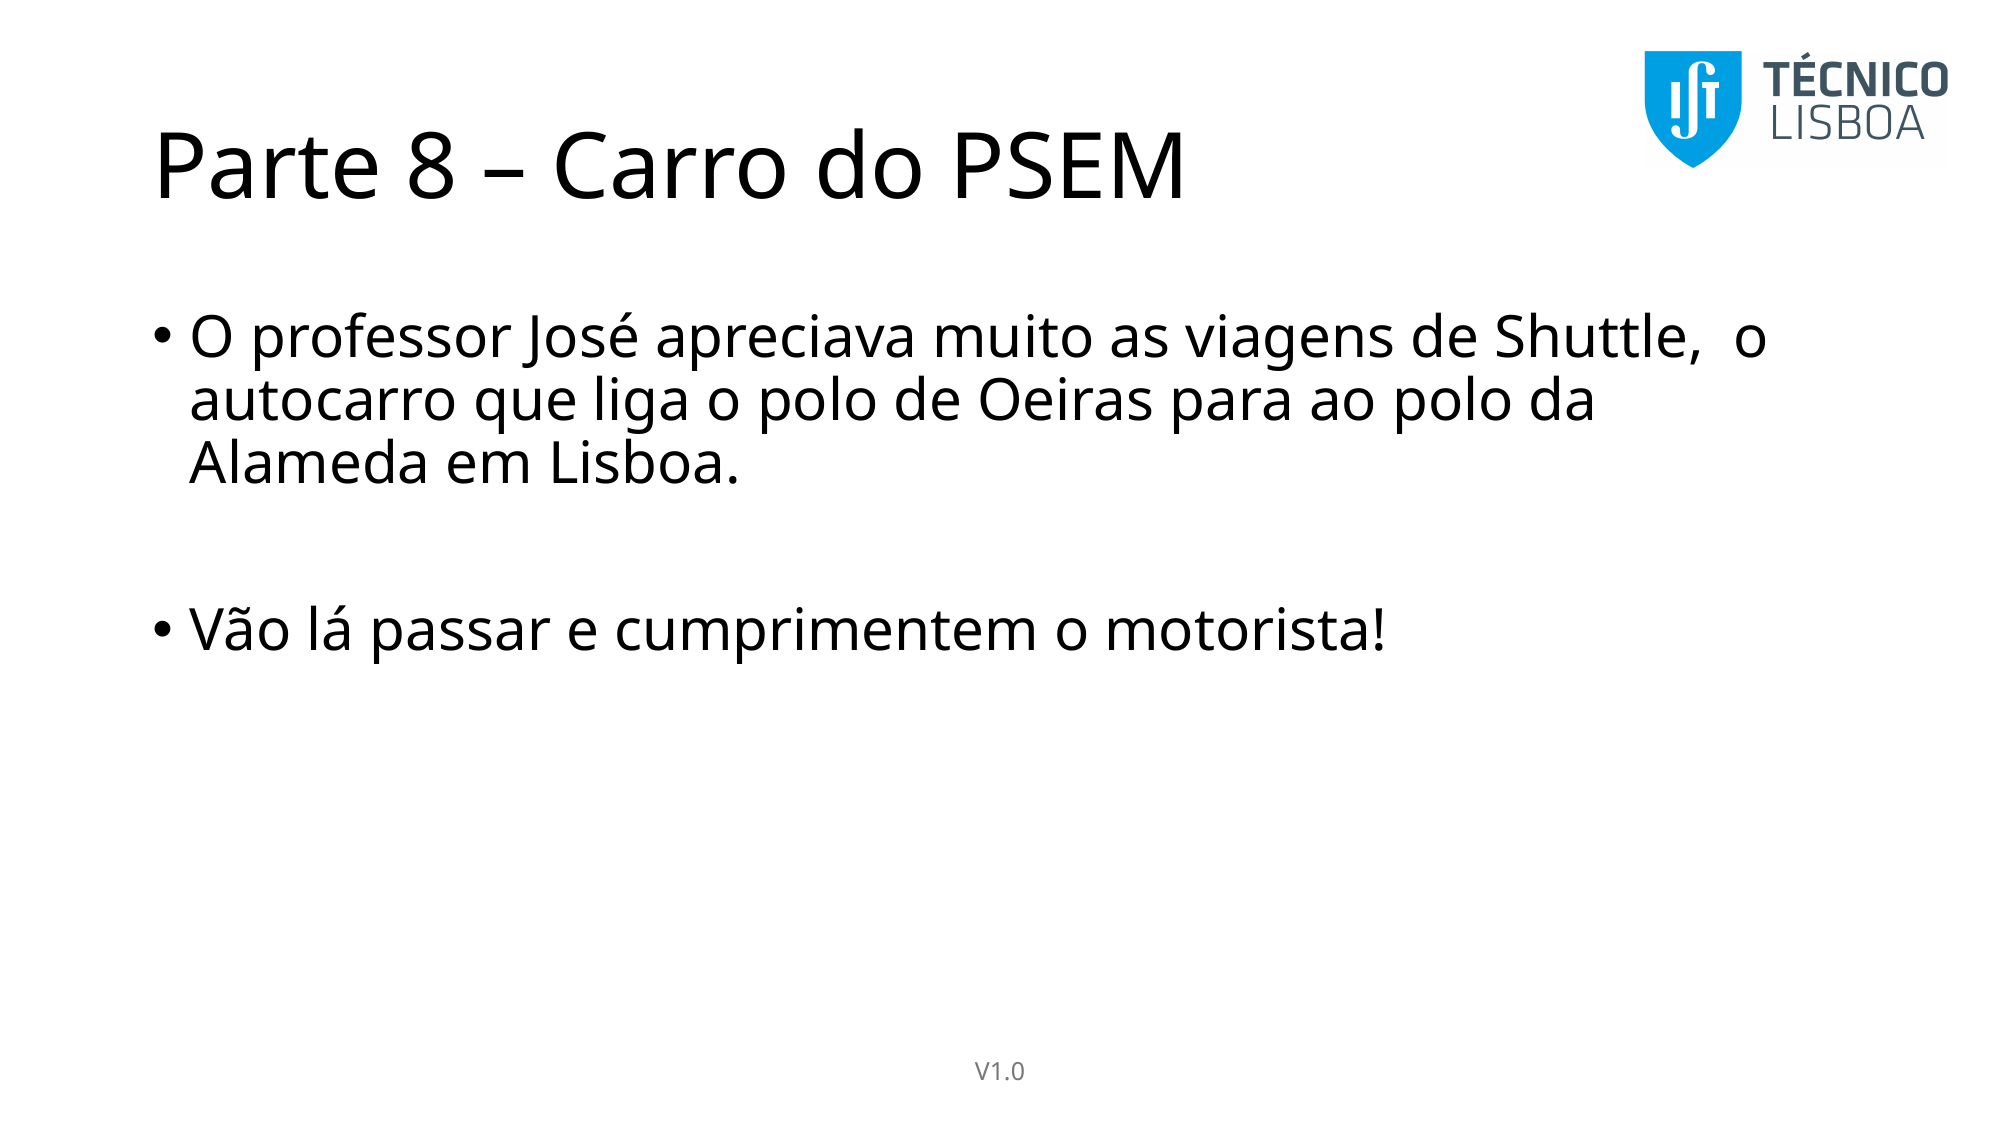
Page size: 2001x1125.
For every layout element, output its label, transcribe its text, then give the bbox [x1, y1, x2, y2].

picture [1643, 49, 1949, 170]
footer V1.0 [662, 1042, 1338, 1103]
list O professor José apreciava muito as viagens de Shuttle, o autocarro que liga o polo de Oeiras para ao polo da Alameda em Lisboa. Vão lá passar e cumprimentem o motorista! [137, 299, 1863, 1014]
title Parte 8 – Carro do PSEM [137, 59, 1863, 278]
